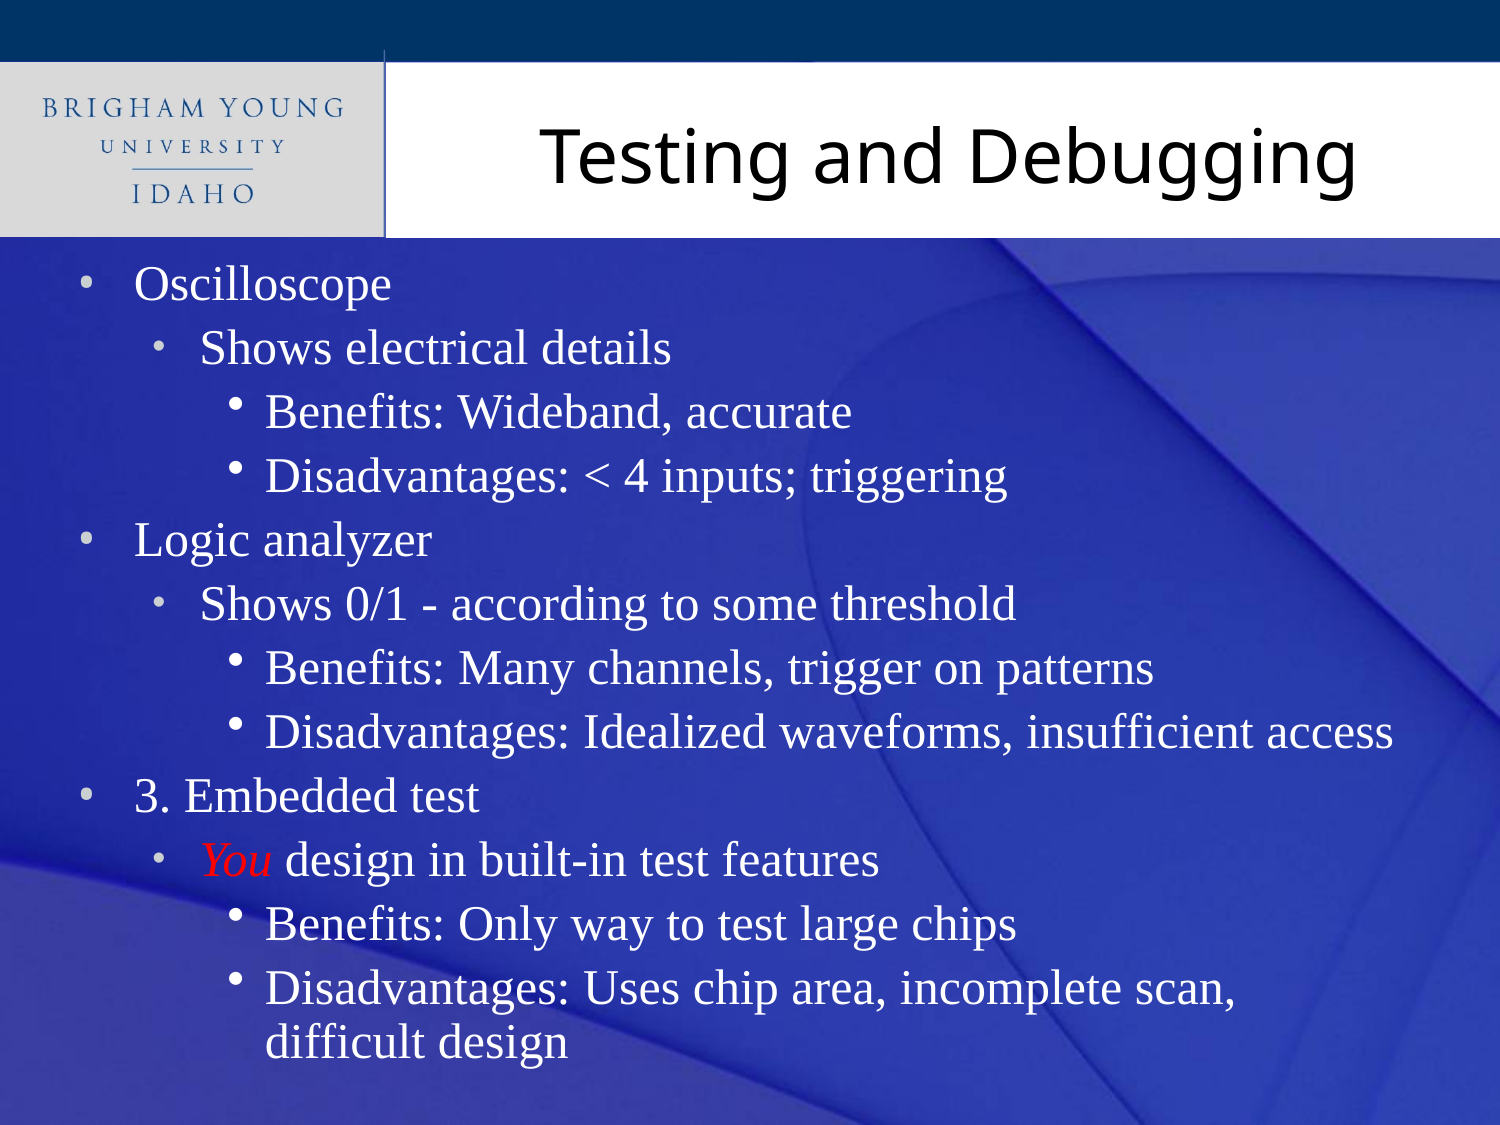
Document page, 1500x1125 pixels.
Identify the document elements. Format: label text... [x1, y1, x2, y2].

picture [0, 62, 1500, 1125]
list Oscilloscope Shows electrical details Benefits: Wideband, accurate Disadvantages: < 4 inputs; triggering Logic analyzer Shows 0/1 - according to some threshold Benefits: Many channels, trigger on patterns Disadvantages: Idealized waveforms, insufficient access 3. Embedded test You design in built-in test features Benefits: Only way to test large chips Disadvantages: Uses chip area, incomplete scan, difficult design [62, 249, 1413, 993]
title Testing and Debugging [399, 74, 1500, 233]
